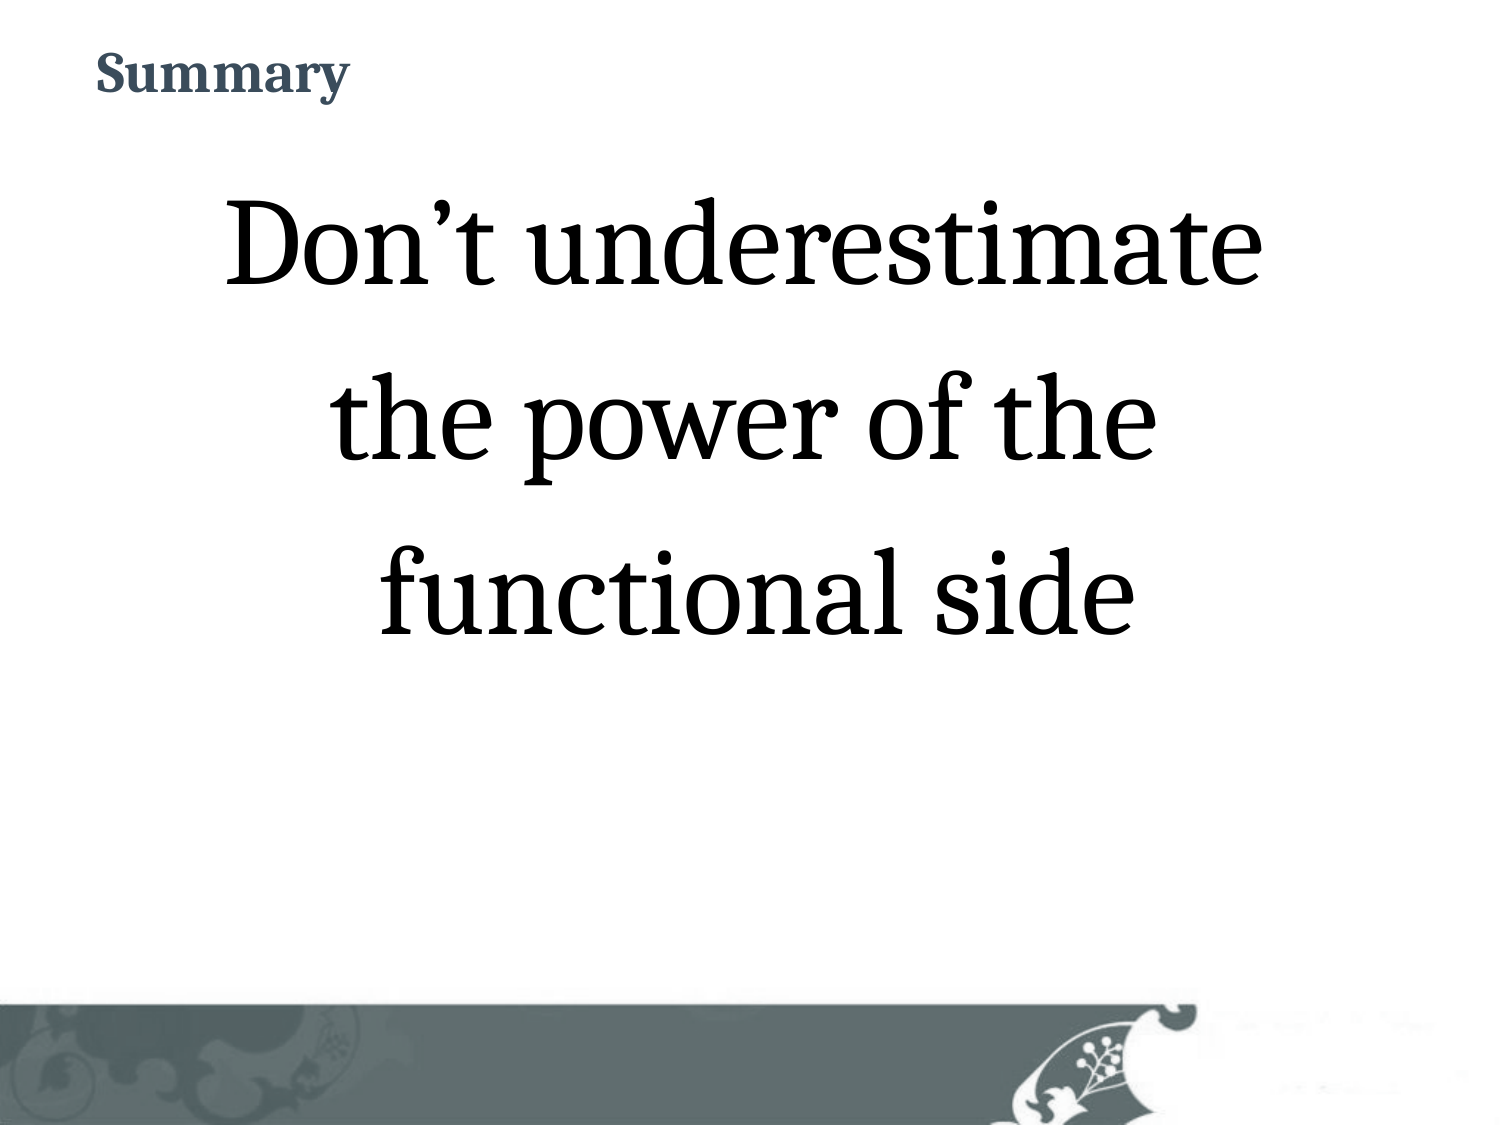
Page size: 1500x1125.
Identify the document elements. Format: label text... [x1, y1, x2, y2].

list Don’t underestimate the power of the functional side [81, 152, 1435, 981]
title Summary [81, 0, 1435, 138]
